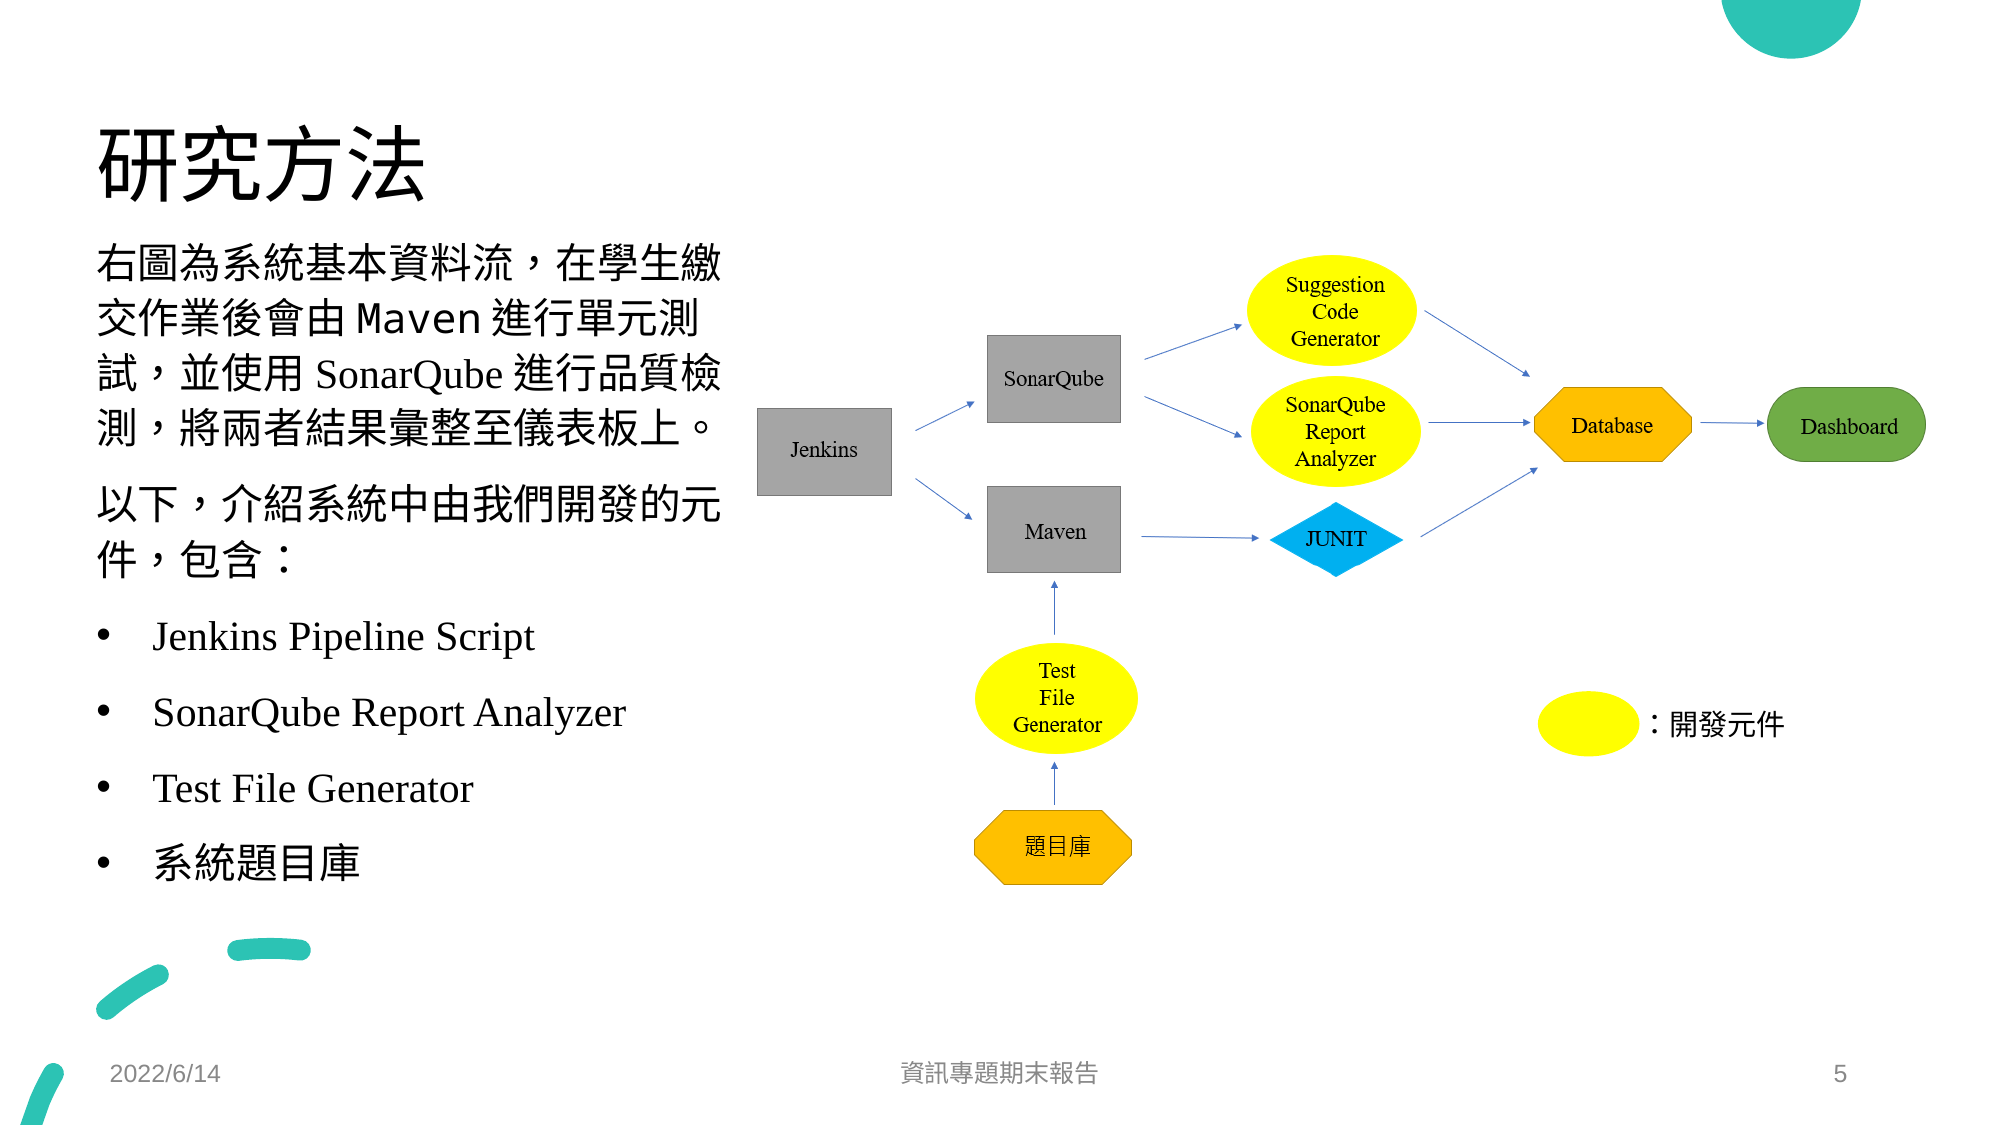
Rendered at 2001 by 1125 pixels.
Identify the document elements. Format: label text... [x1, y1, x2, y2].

picture [737, 253, 1927, 889]
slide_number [94, 1042, 545, 1103]
title 研究方法 [81, 59, 1807, 252]
slide_number 5 [1412, 1042, 1863, 1103]
footer 資訊專題期末報告 [662, 1042, 1338, 1103]
list 右圖為系統基本資料流，在學生繳交作業後會由Maven進行單元測試，並使用SonarQube進行品質檢測，將兩者結果彙整至儀表板上。 以下，介紹系統中由我們開發的元件，包含： Jenkins Pipeline Script SonarQube Report Analyzer Test File Generator 系統題目庫 [81, 224, 757, 942]
